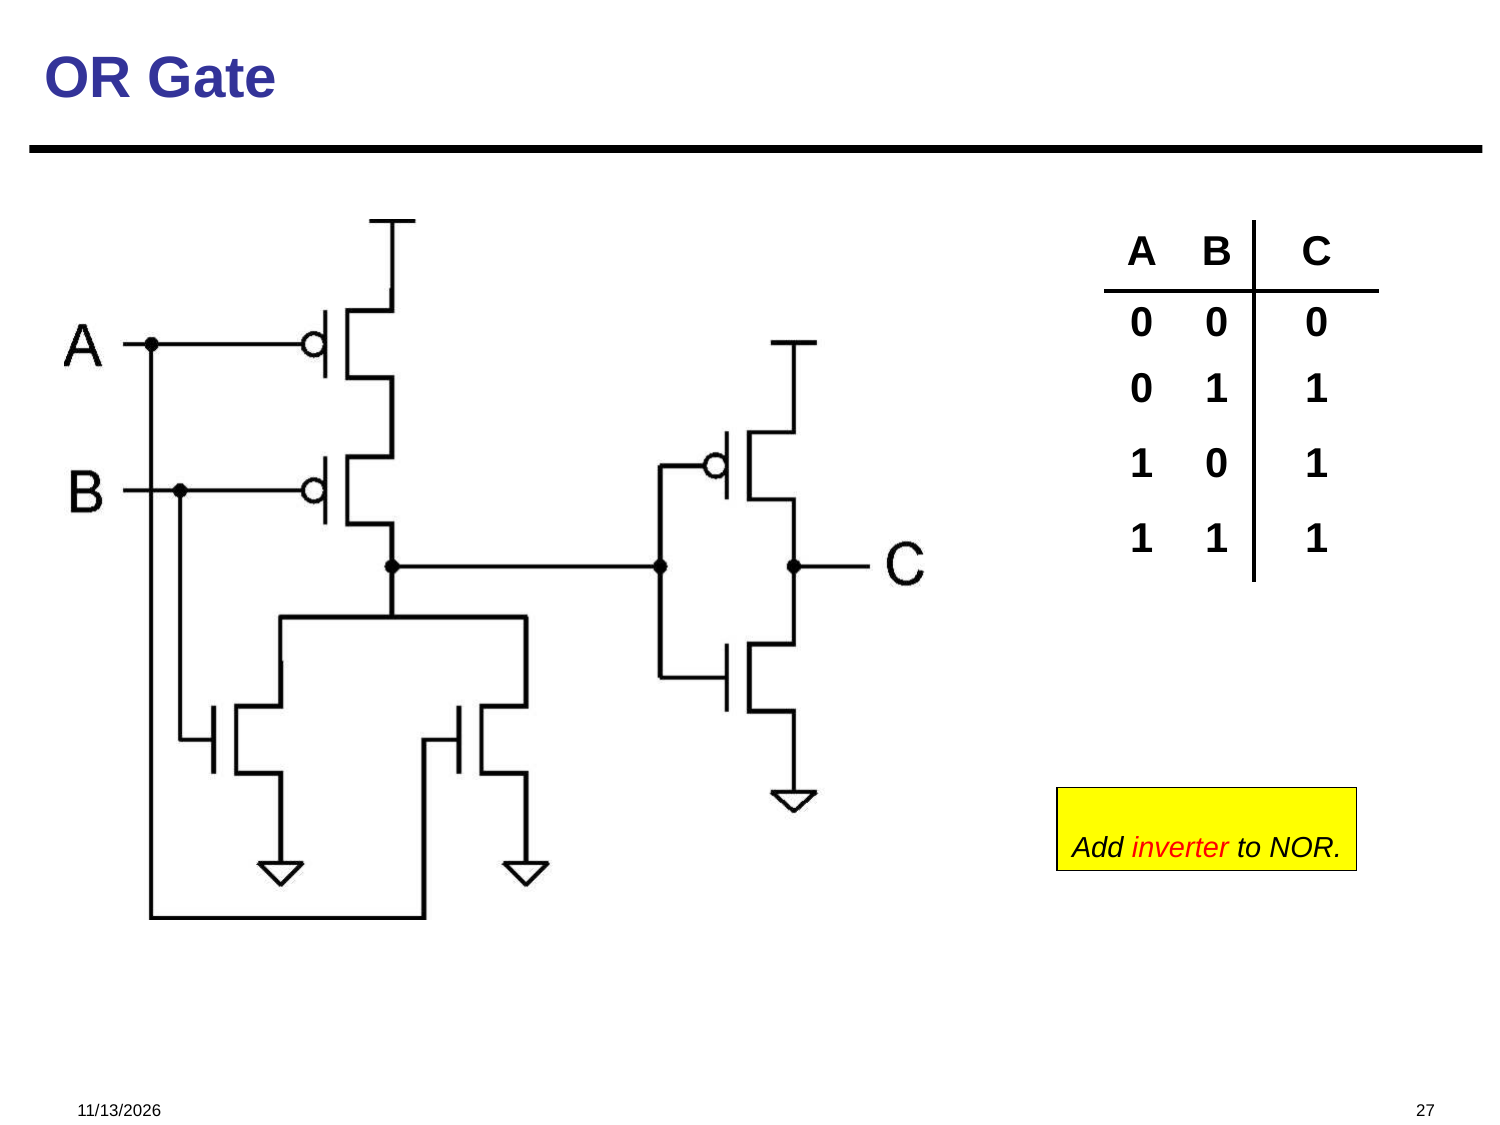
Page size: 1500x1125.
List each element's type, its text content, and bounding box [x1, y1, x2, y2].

text_box Add inverter to NOR. [1057, 787, 1357, 871]
table_header B [1179, 220, 1252, 289]
table_cell 1 [1179, 507, 1252, 582]
table_cell 1 [1104, 507, 1179, 582]
slide_number 27 [999, 1072, 1451, 1113]
table_cell 1 [1256, 357, 1379, 432]
table_cell 0 [1179, 293, 1252, 357]
table_cell 0 [1179, 432, 1252, 507]
title OR Gate [29, 11, 1480, 138]
table_cell 1 [1104, 432, 1179, 507]
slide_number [62, 1072, 438, 1113]
table_header C [1256, 220, 1379, 289]
picture [64, 219, 925, 921]
table_cell 1 [1256, 432, 1379, 507]
table_header A [1104, 220, 1179, 289]
table_cell 0 [1104, 293, 1179, 357]
table_cell 0 [1104, 357, 1179, 432]
table_cell 1 [1256, 507, 1379, 582]
table_cell 0 [1256, 293, 1379, 357]
table_cell 1 [1179, 357, 1252, 432]
